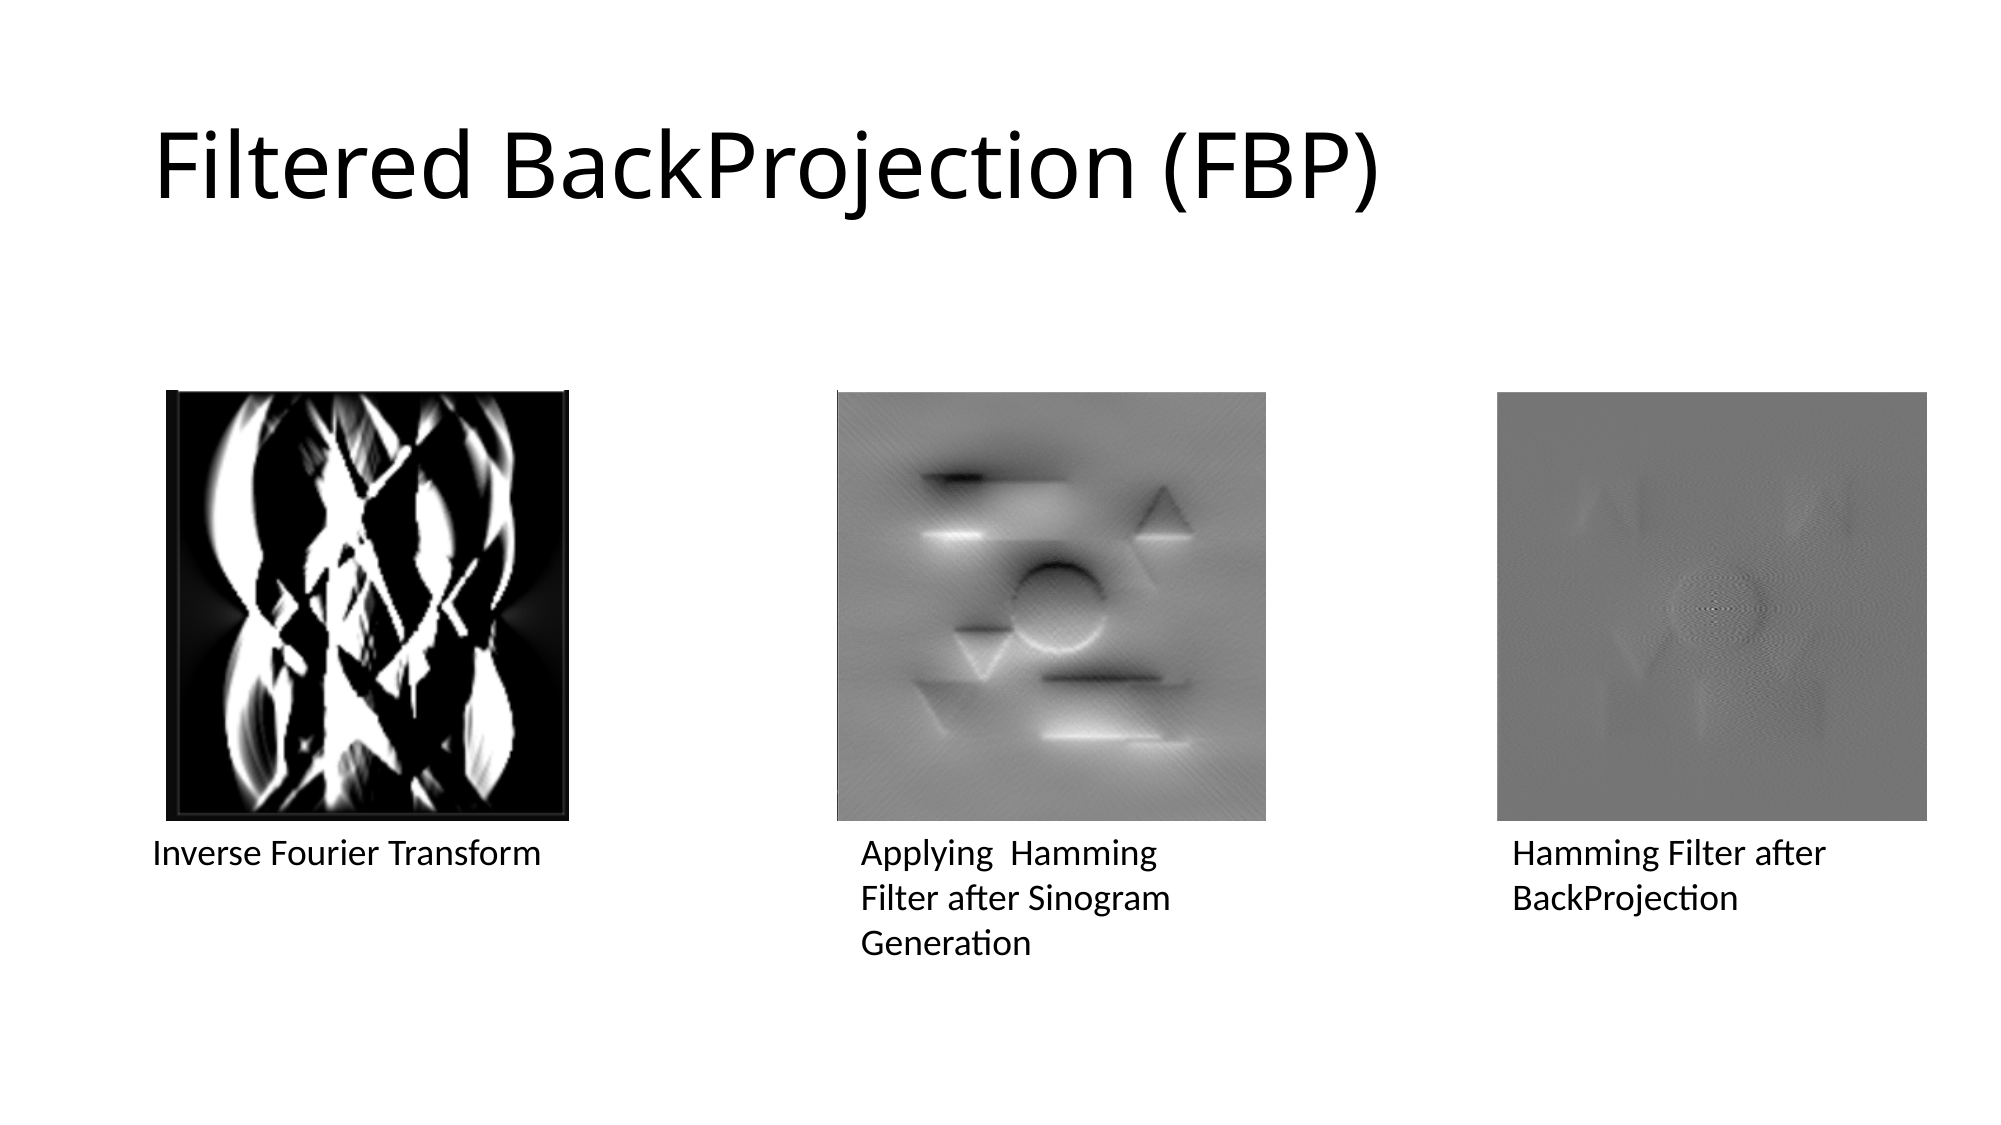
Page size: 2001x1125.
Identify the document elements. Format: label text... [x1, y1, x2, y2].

text_box Hamming Filter after BackProjection [1497, 821, 1927, 926]
title Filtered BackProjection (FBP) [137, 59, 1863, 278]
text_box Inverse Fourier Transform [137, 820, 614, 881]
picture [166, 390, 569, 821]
picture [837, 390, 1266, 821]
picture [1497, 390, 1927, 821]
text_box Applying Hamming Filter after Sinogram Generation [846, 821, 1259, 971]
